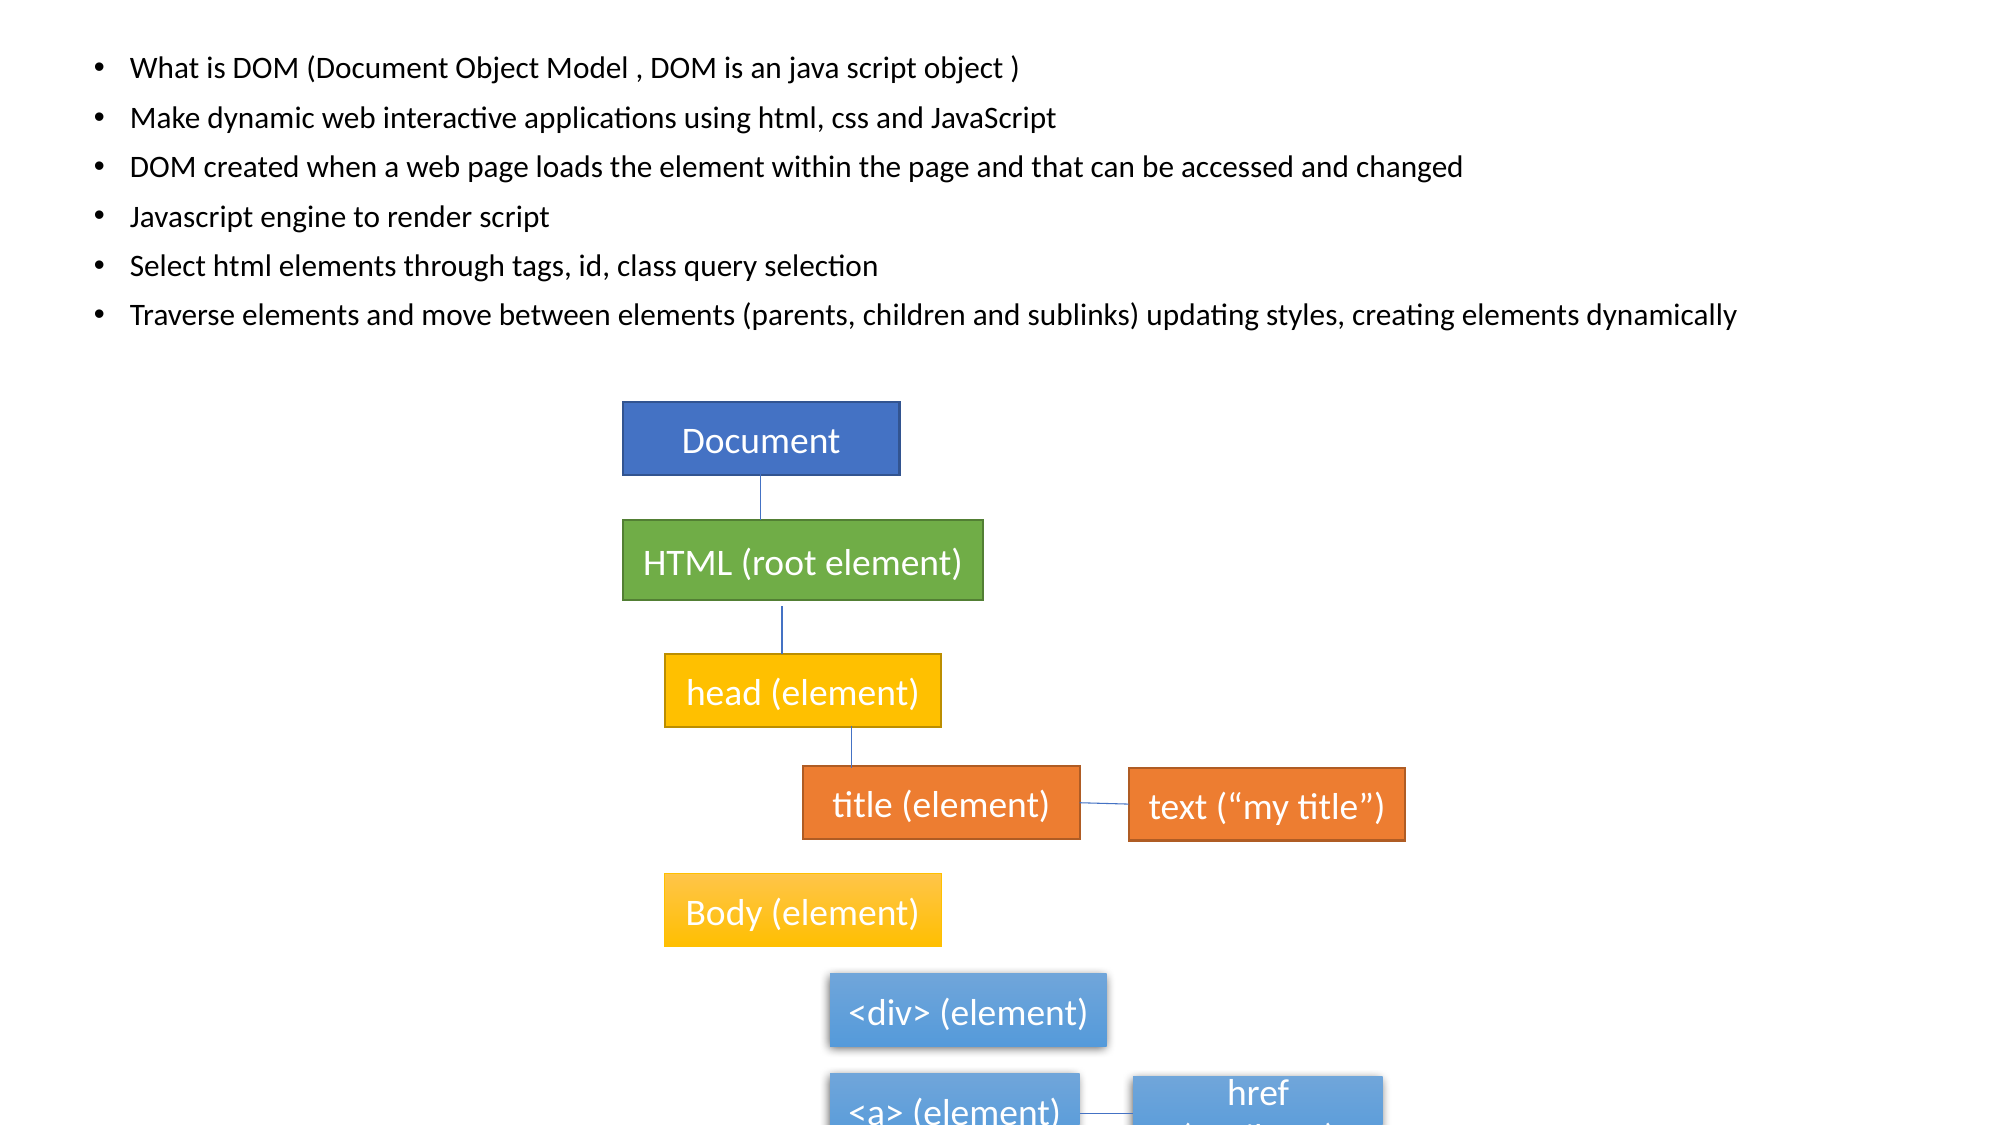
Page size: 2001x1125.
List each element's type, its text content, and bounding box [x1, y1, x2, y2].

text_box <a> (element) [830, 1073, 1080, 1125]
text_box Body (element) [664, 873, 942, 947]
list What is DOM (Document Object Model , DOM is an java script object ) Make dynamic web interactive applications using html, css and JavaScript DOM created when a web page loads the element within the page and that can be accessed and changed Javascript engine to render script Select html elements through tags, id, class query selection Traverse elements and move between elements (parents, children and sublinks) updating styles, creating elements dynamically [78, 44, 1804, 369]
text_box text (“my title”) [1128, 767, 1406, 842]
text_box Document [622, 401, 901, 476]
text_box title (element) [802, 765, 1081, 840]
text_box <div> (element) [830, 973, 1107, 1047]
text_box href (attribute) [1133, 1076, 1383, 1125]
text_box head (element) [664, 653, 942, 728]
text_box HTML (root element) [622, 519, 984, 601]
